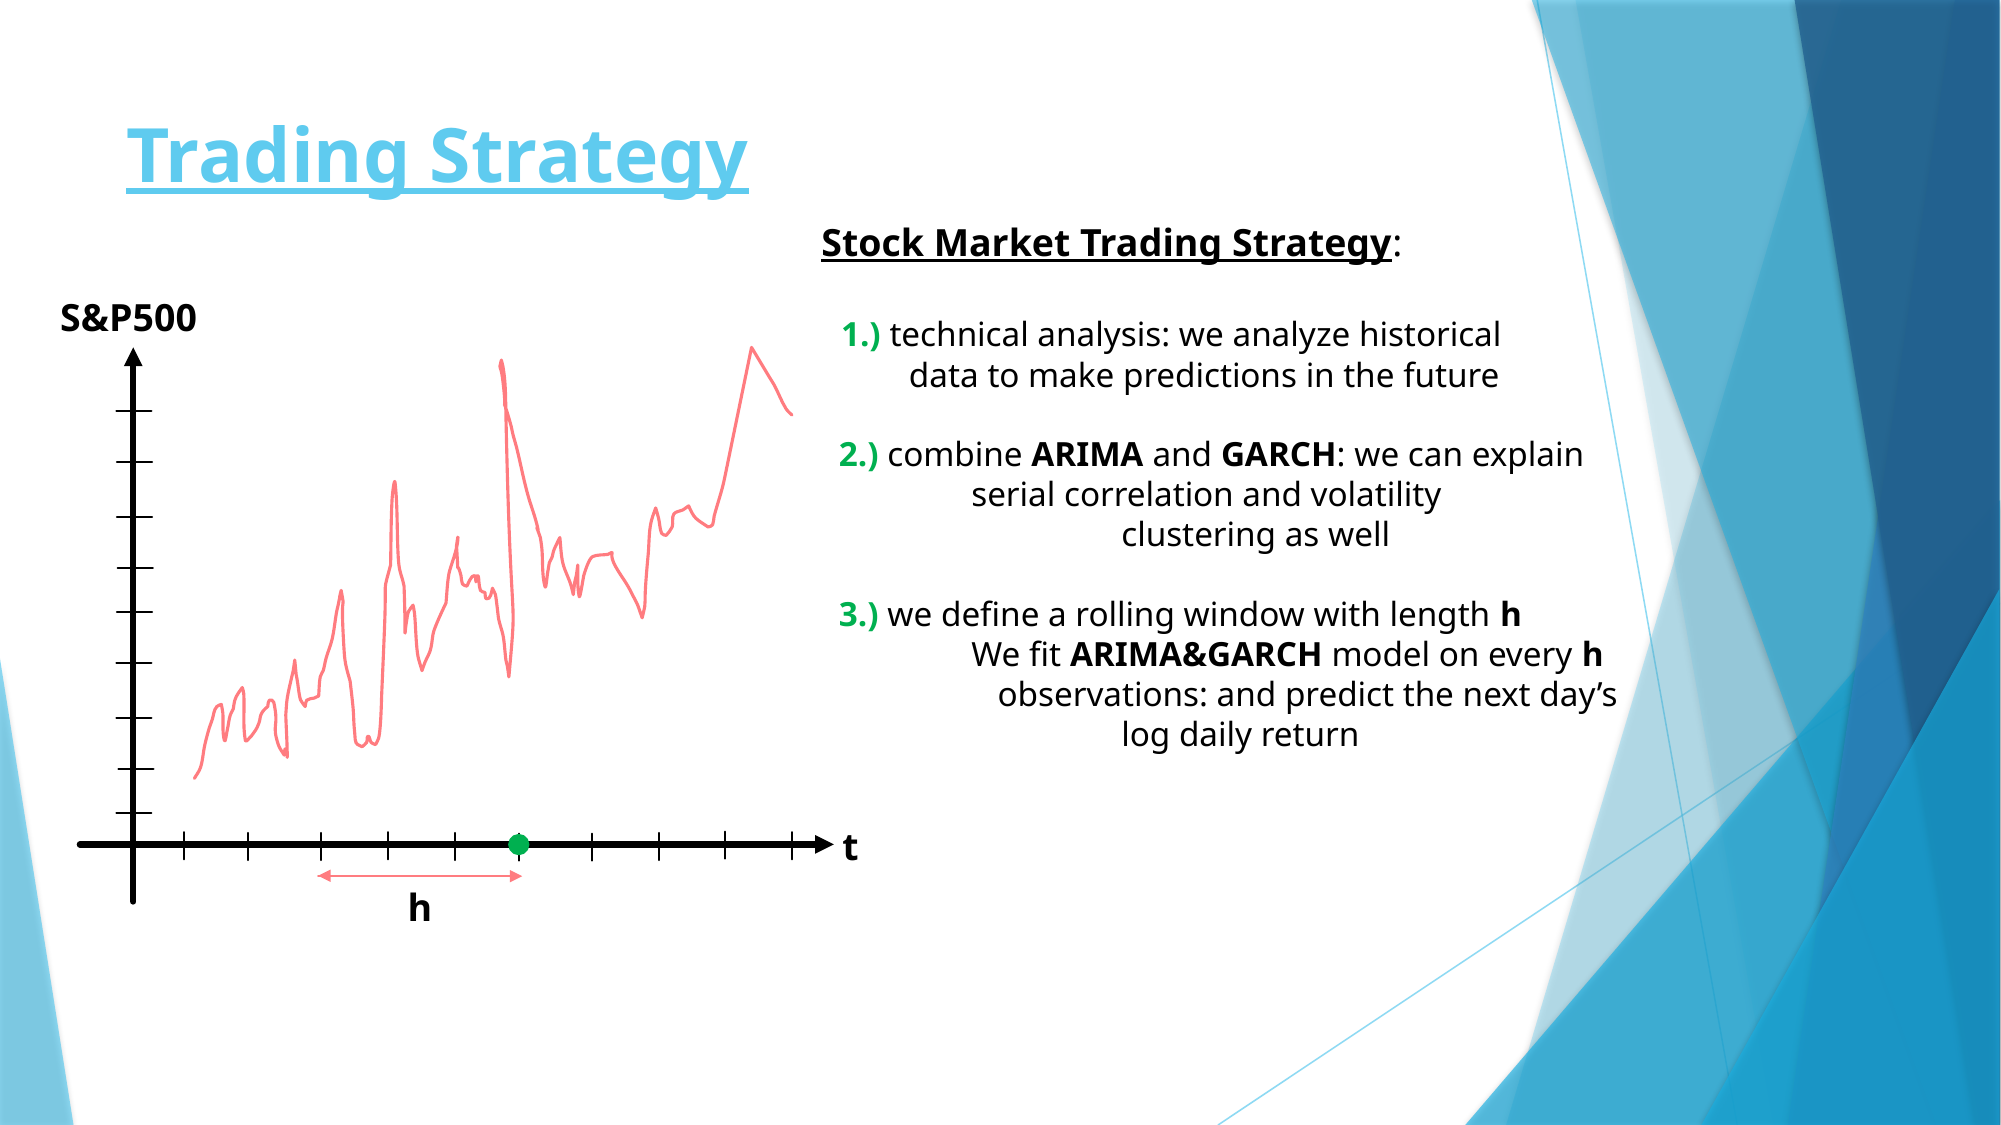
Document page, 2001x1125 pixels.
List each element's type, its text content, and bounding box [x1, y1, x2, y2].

text_box t [827, 815, 874, 876]
title Trading Strategy [111, 99, 1522, 317]
text_box [193, 345, 794, 780]
text_box [520, 834, 530, 843]
text_box S&P500 [45, 286, 212, 347]
text_box h [393, 886, 448, 937]
text_box Stock Market Trading Strategy: 1.) technical analysis: we analyze historical data to make predictions in the future 2.) combine ARIMA and GARCH: we can explain serial correlation and volatility clustering as well 3.) we define a rolling window with length h We fit ARIMA&GARCH model on every h observations: and predict the next day’s log daily return [806, 211, 1634, 761]
text_box [508, 834, 518, 843]
